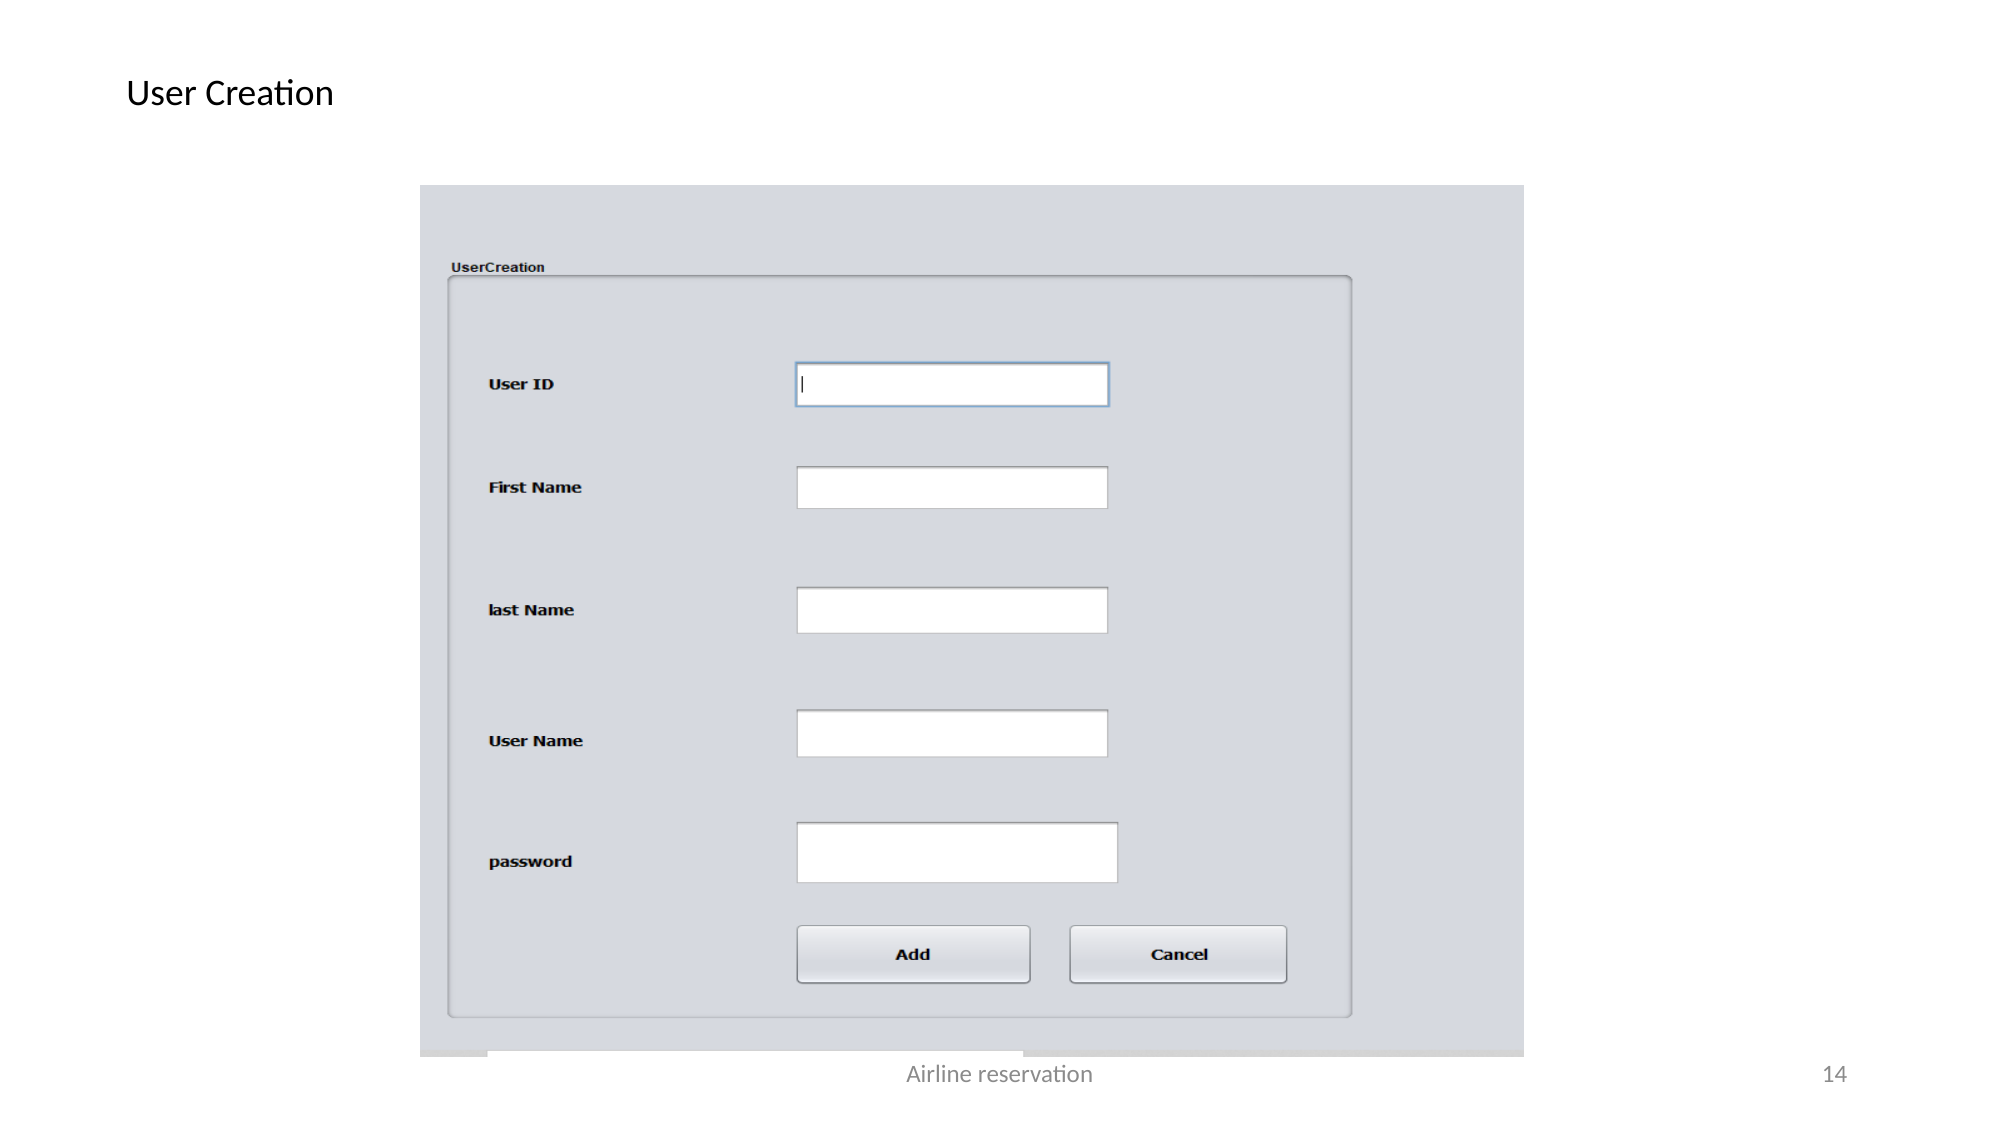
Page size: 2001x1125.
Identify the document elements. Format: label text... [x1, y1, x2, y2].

slide_number 14 [1412, 1042, 1863, 1103]
text_box User Creation [111, 60, 652, 121]
picture [420, 185, 1524, 1057]
footer Airline reservation [662, 1057, 1338, 1103]
